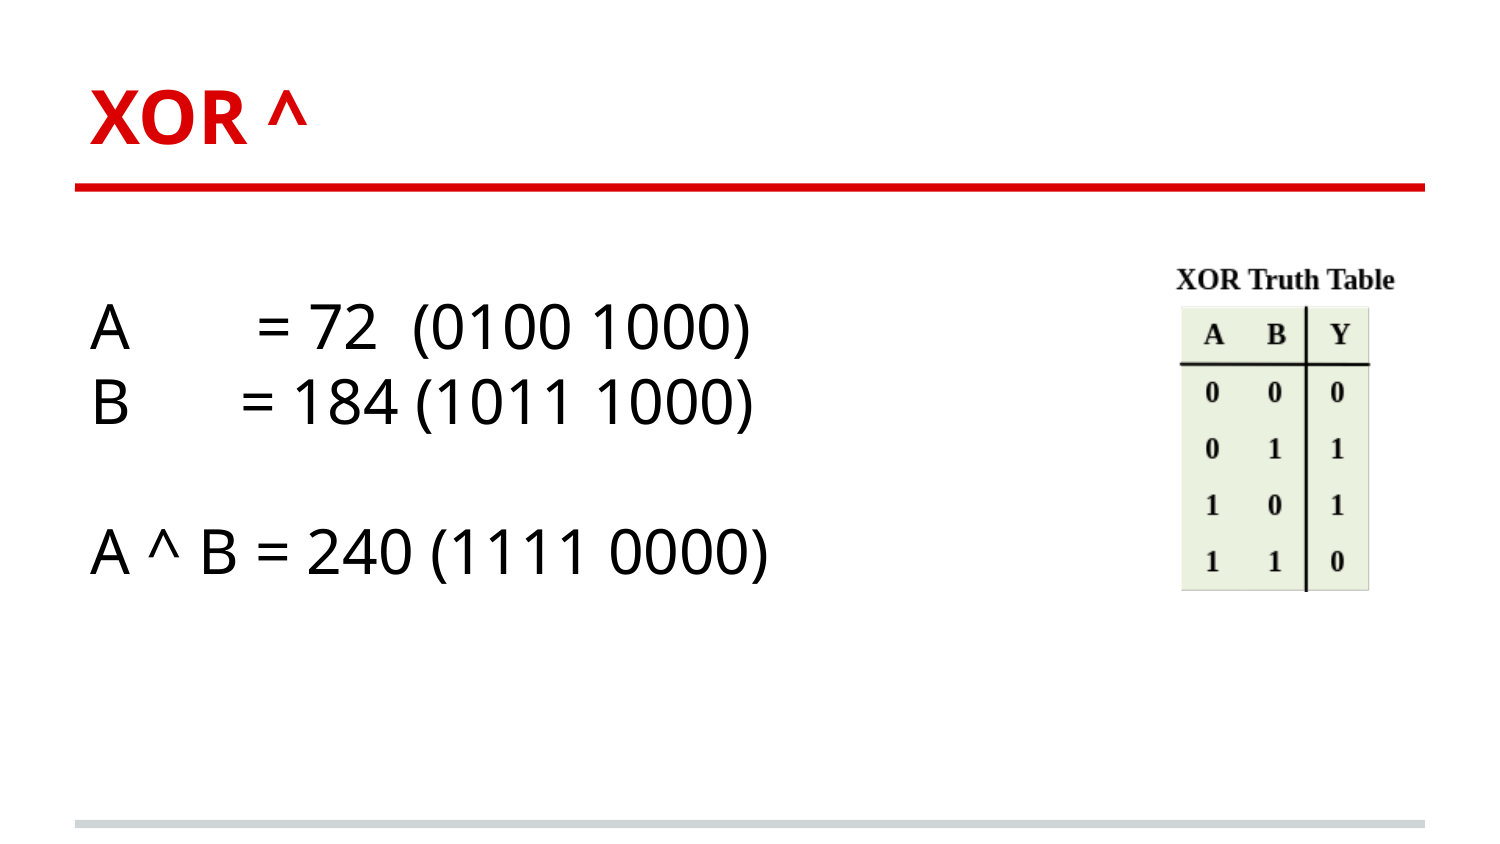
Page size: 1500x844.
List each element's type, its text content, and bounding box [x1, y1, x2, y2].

picture [1108, 252, 1426, 592]
text_box XOR ^ [75, 33, 1425, 175]
text_box A = 72 (0100 1000) B = 184 (1011 1000) A ^ B = 240 (1111 0000) [75, 196, 1425, 808]
